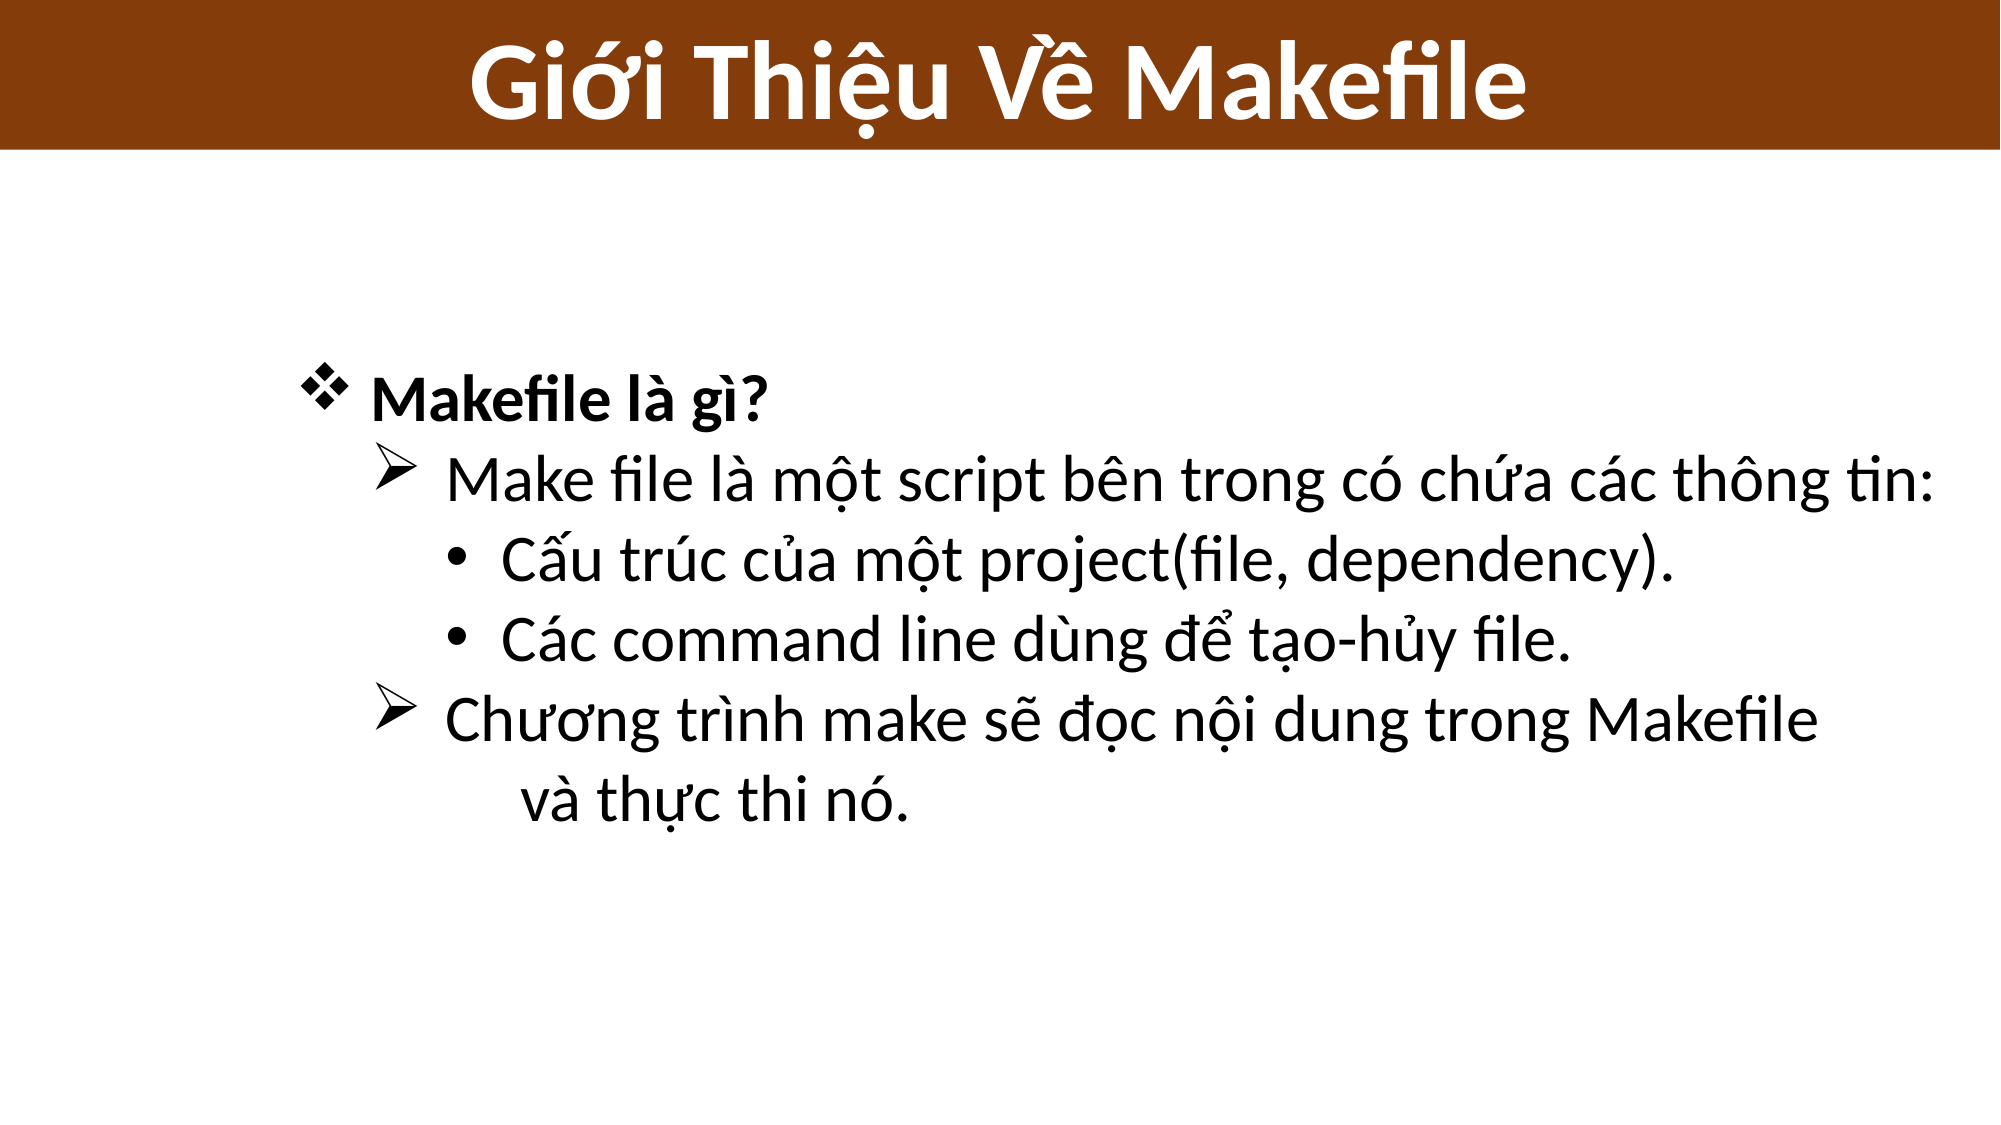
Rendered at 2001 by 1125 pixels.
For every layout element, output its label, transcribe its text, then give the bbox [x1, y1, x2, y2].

text_box Giới Thiệu Về Makefile [0, 0, 2000, 150]
text_box Makefile là gì? Make file là một script bên trong có chứa các thông tin: Cấu trúc của một project(file, dependency). Các command line dùng để tạo-hủy file. Chương trình make sẽ đọc nội dung trong Makefile và thực thi nó. [280, 347, 1953, 923]
